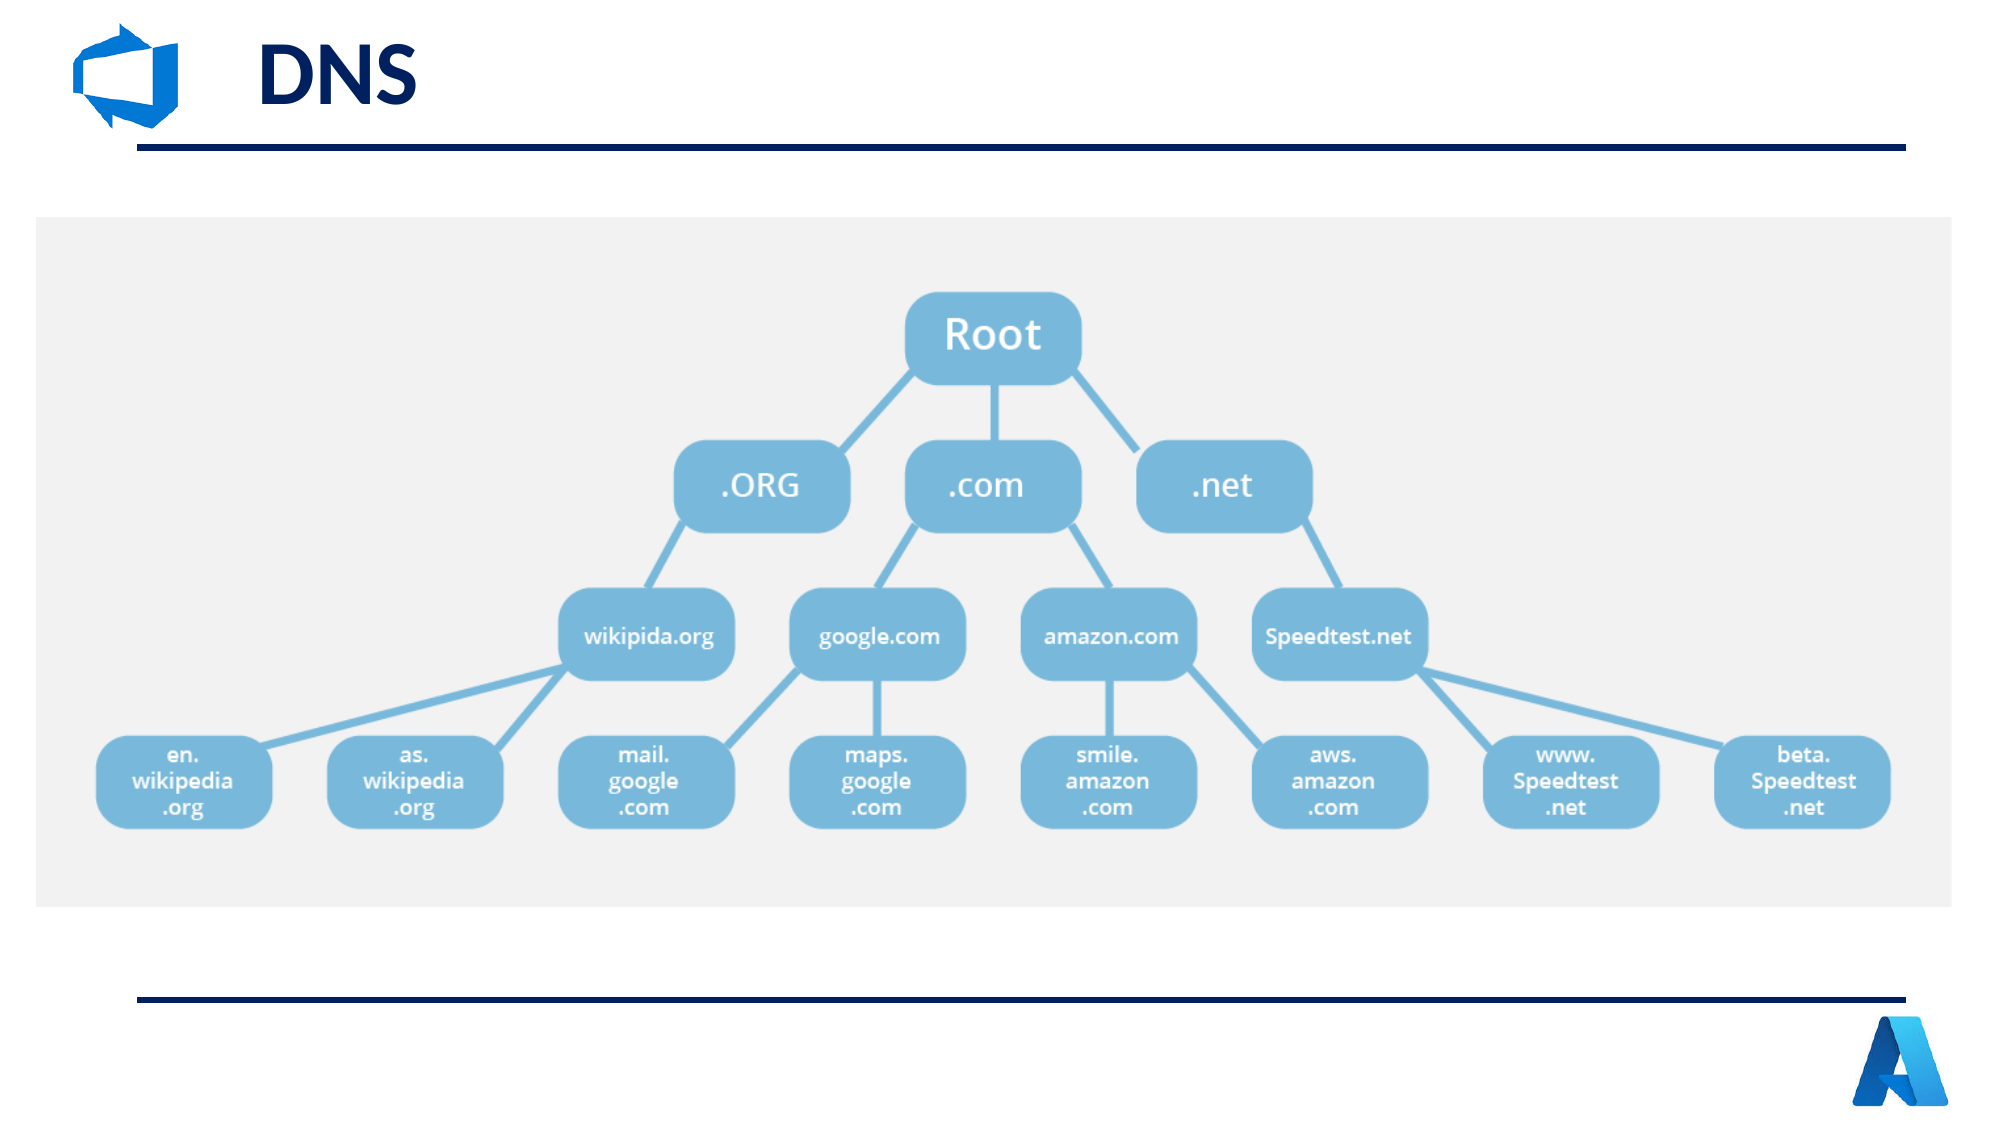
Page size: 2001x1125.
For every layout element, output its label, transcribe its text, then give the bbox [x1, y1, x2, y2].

title DNS [232, 14, 444, 132]
picture [64, 20, 200, 139]
picture [1848, 1009, 1952, 1113]
picture [36, 217, 1952, 907]
